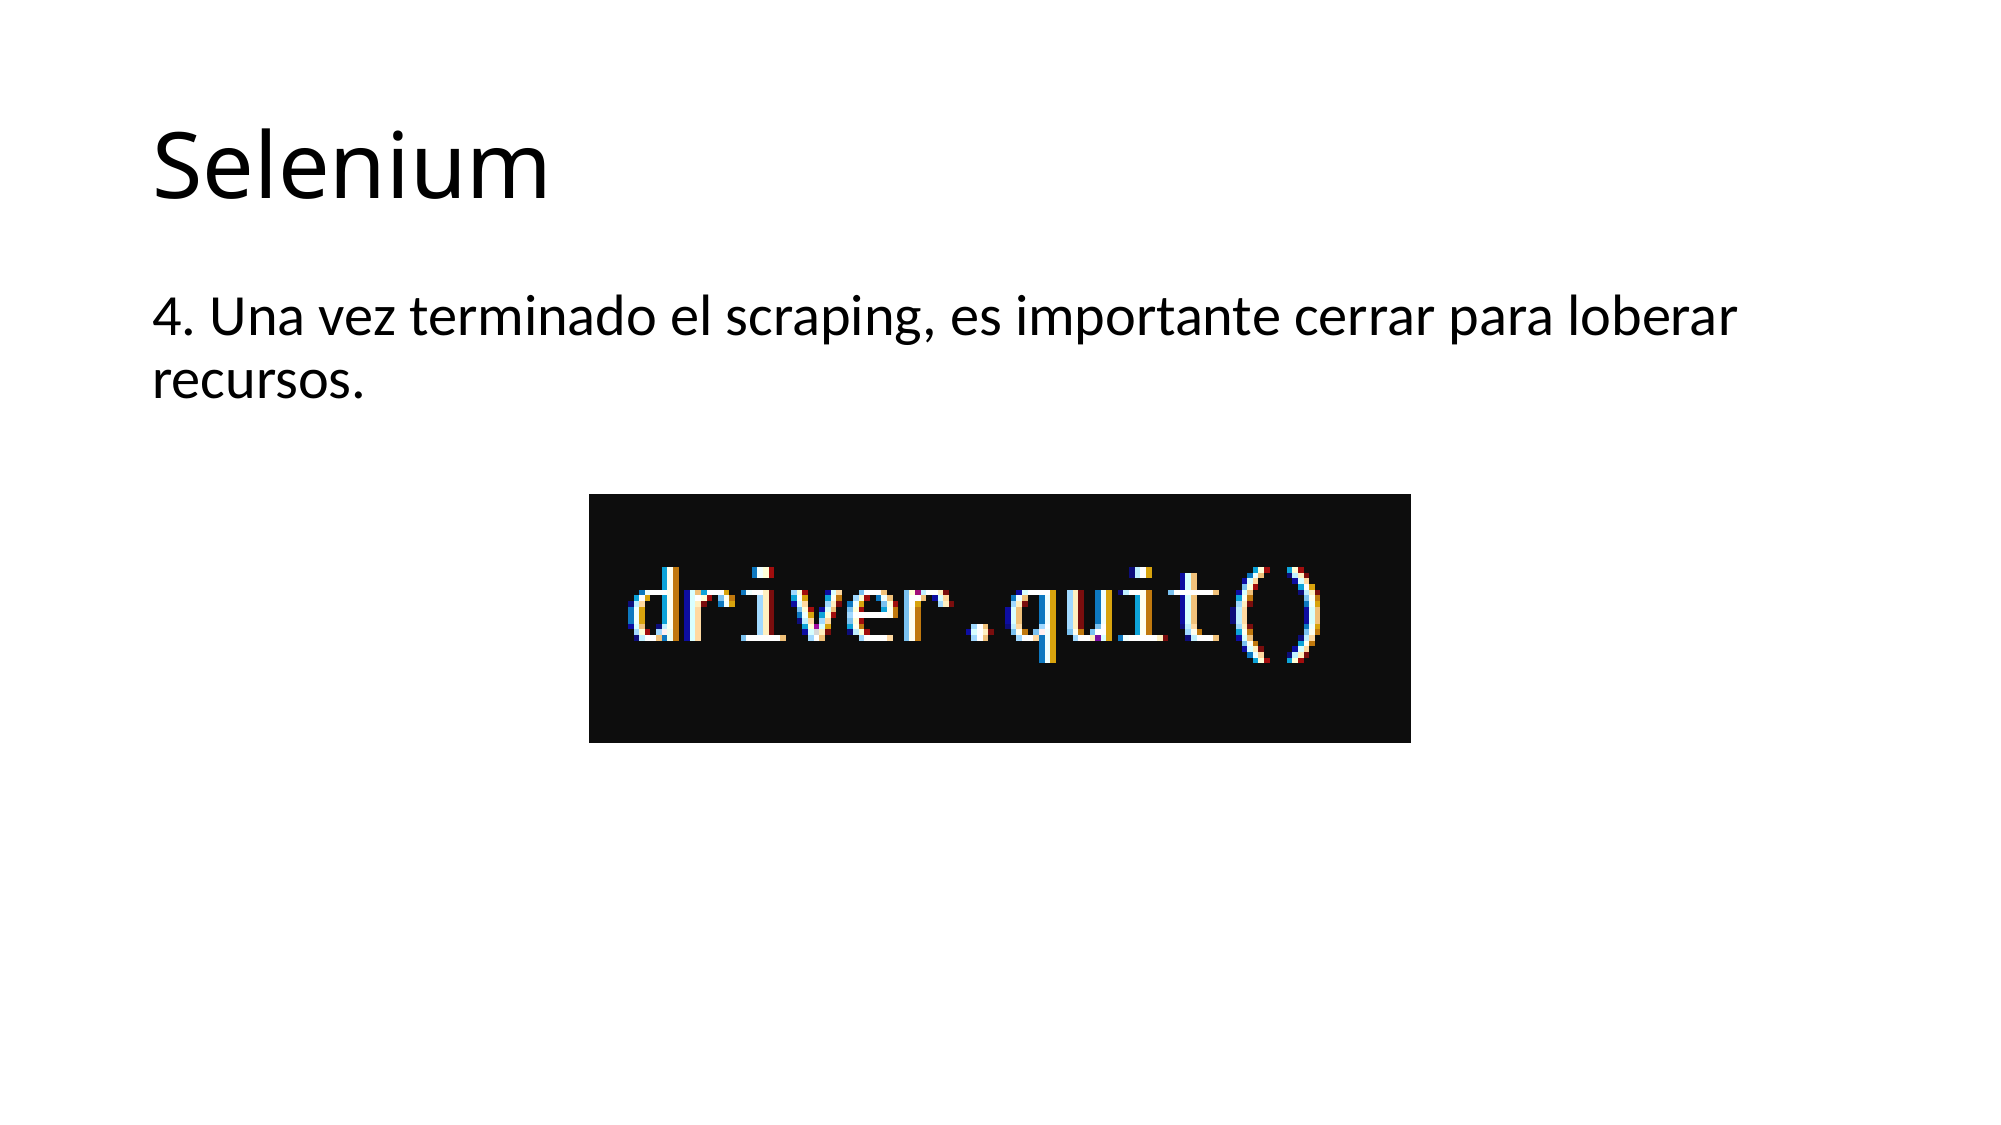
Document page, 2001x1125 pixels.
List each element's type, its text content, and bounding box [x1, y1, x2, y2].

list 4. Una vez terminado el scraping, es importante cerrar para loberar recursos. [137, 277, 1863, 992]
picture [588, 494, 1411, 743]
title Selenium [137, 59, 1863, 277]
